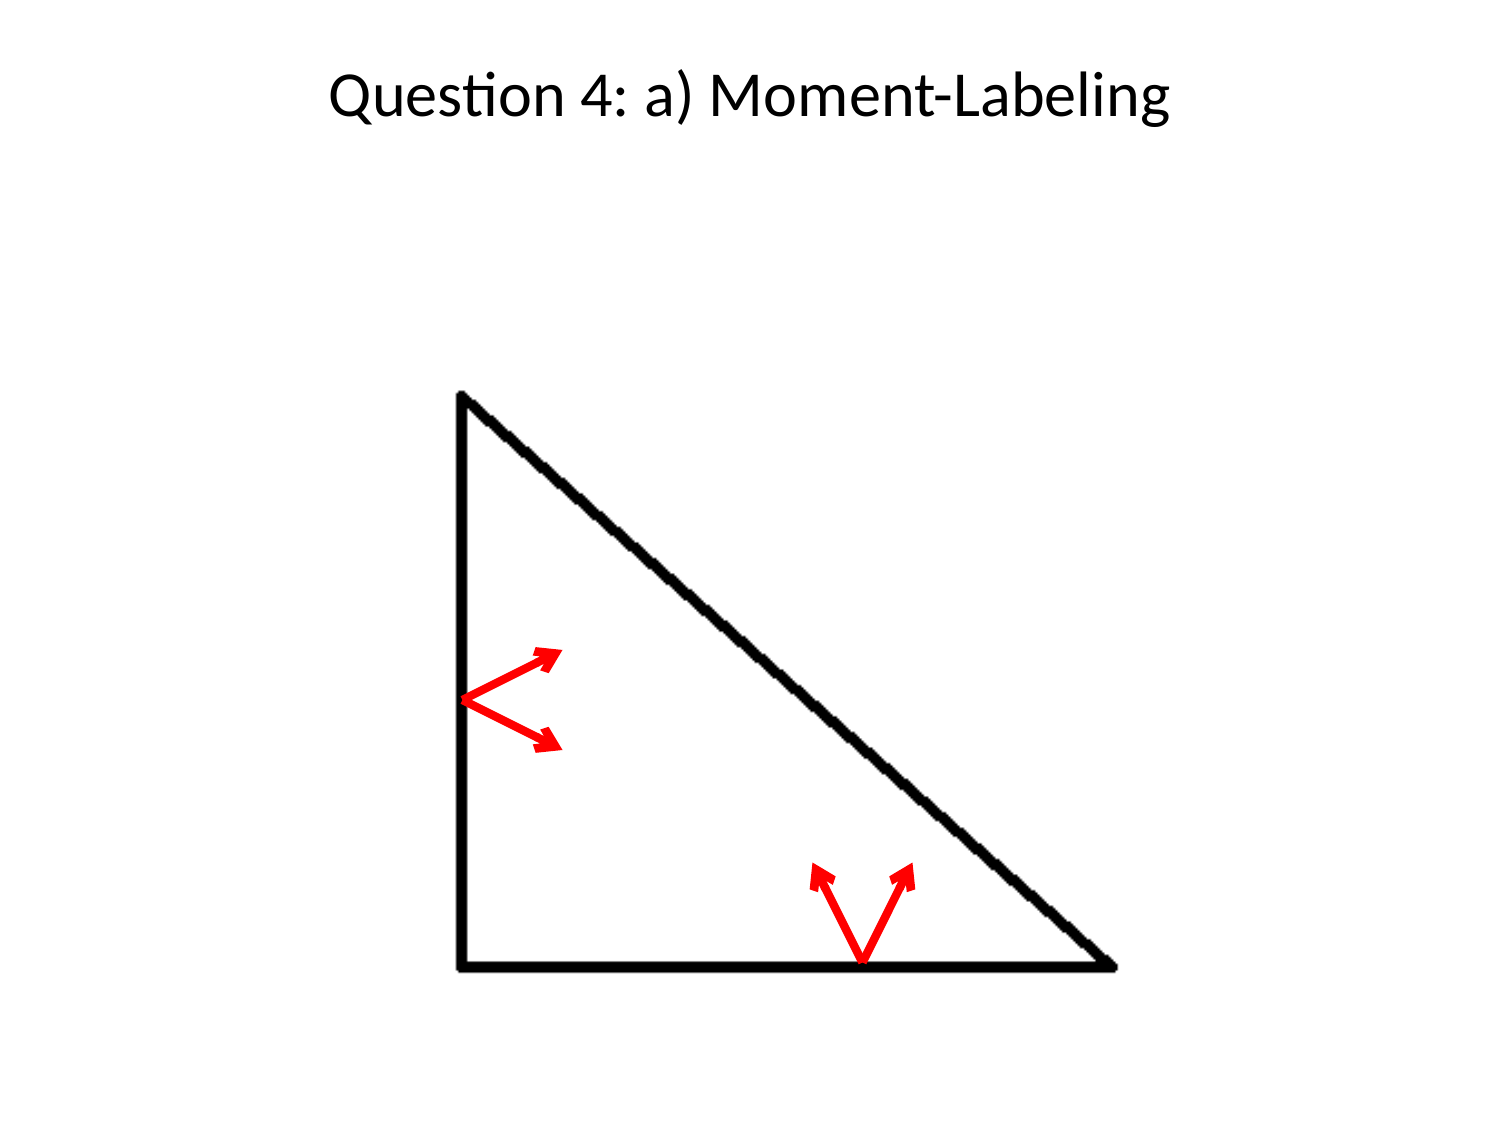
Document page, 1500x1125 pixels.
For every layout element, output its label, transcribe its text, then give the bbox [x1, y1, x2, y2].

title Question 4: a) Moment-Labeling [75, 45, 1425, 138]
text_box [812, 862, 913, 963]
picture [449, 387, 1126, 981]
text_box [462, 649, 563, 751]
